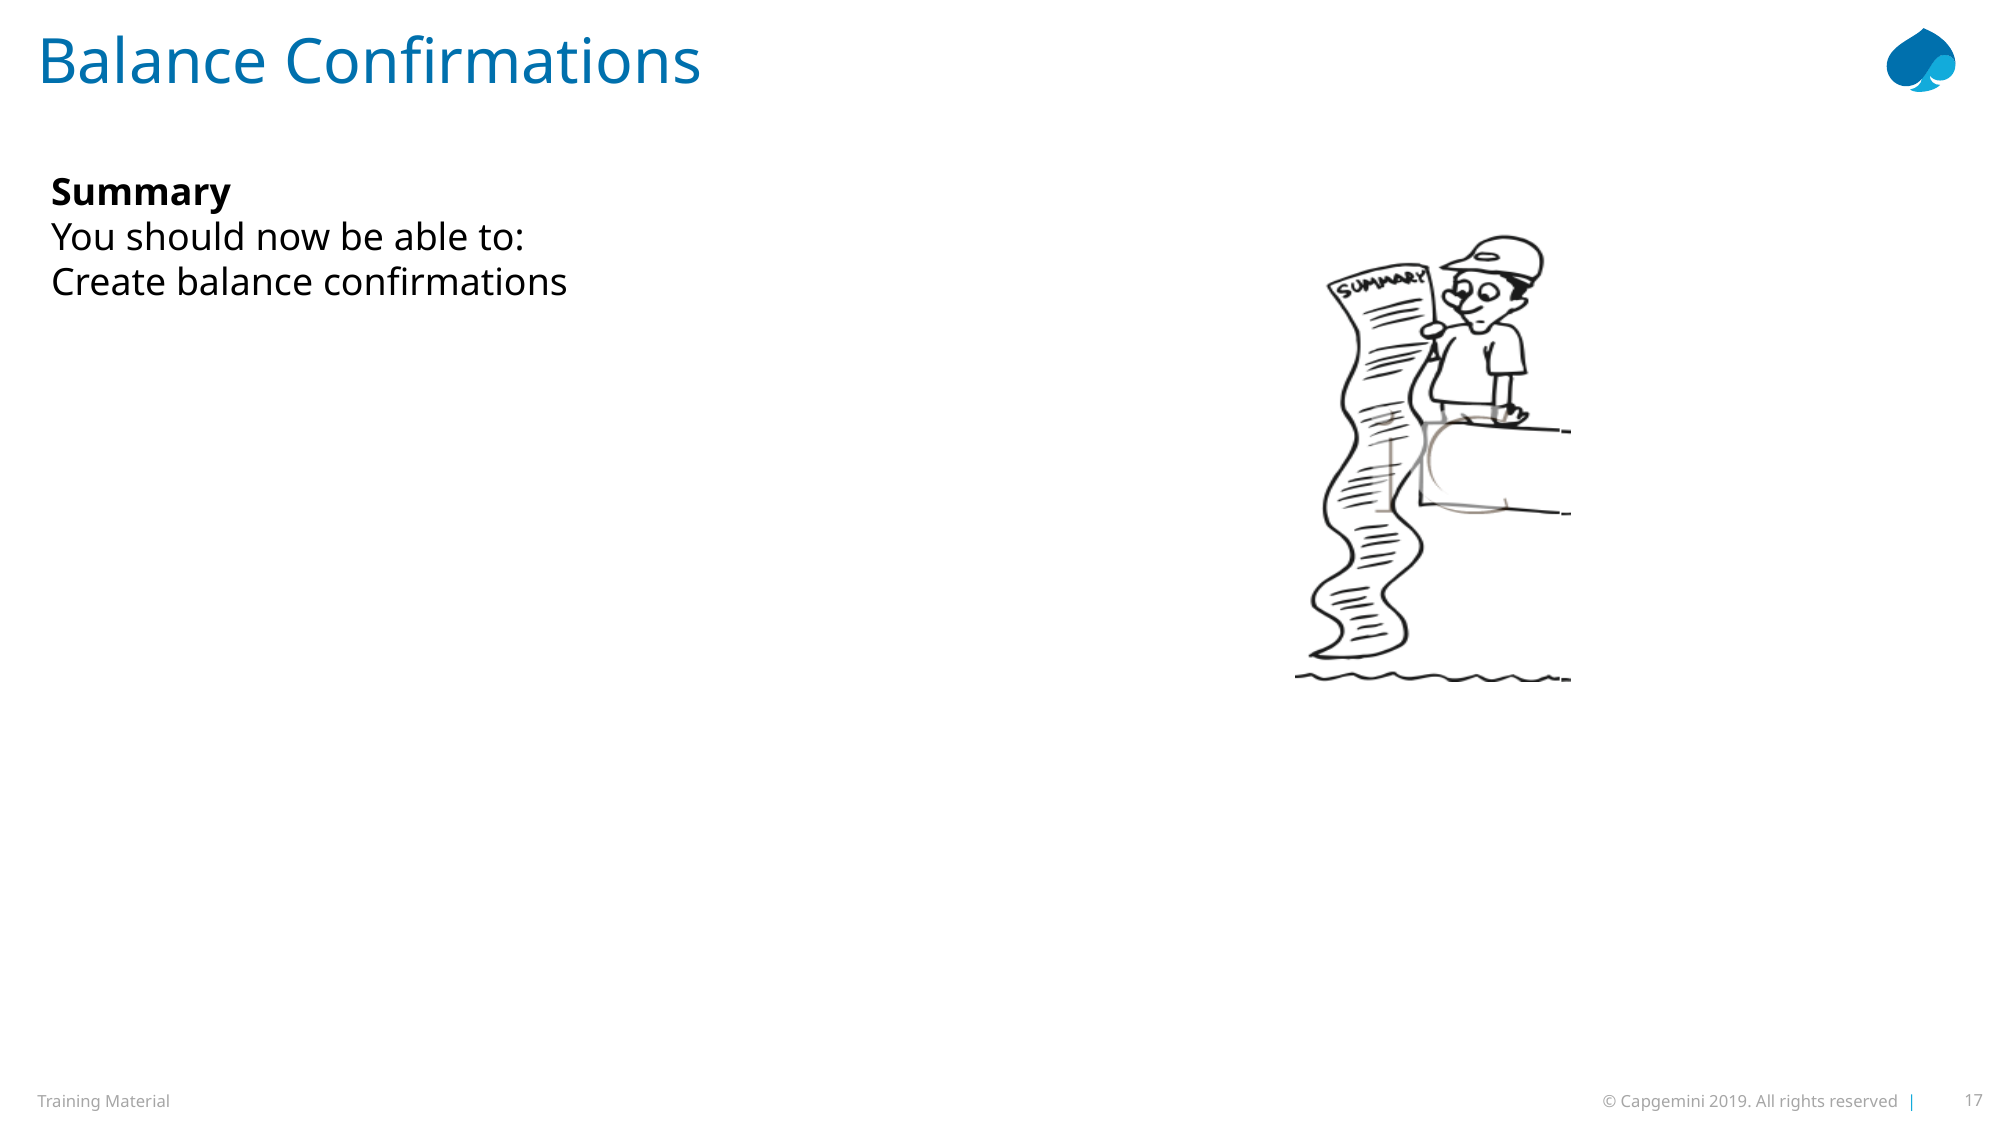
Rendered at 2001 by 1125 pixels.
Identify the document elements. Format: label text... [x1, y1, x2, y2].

picture [1295, 231, 1571, 682]
title Balance Confirmations [37, 0, 1863, 119]
list Summary You should now be able to: Create balance confirmations [36, 160, 989, 362]
